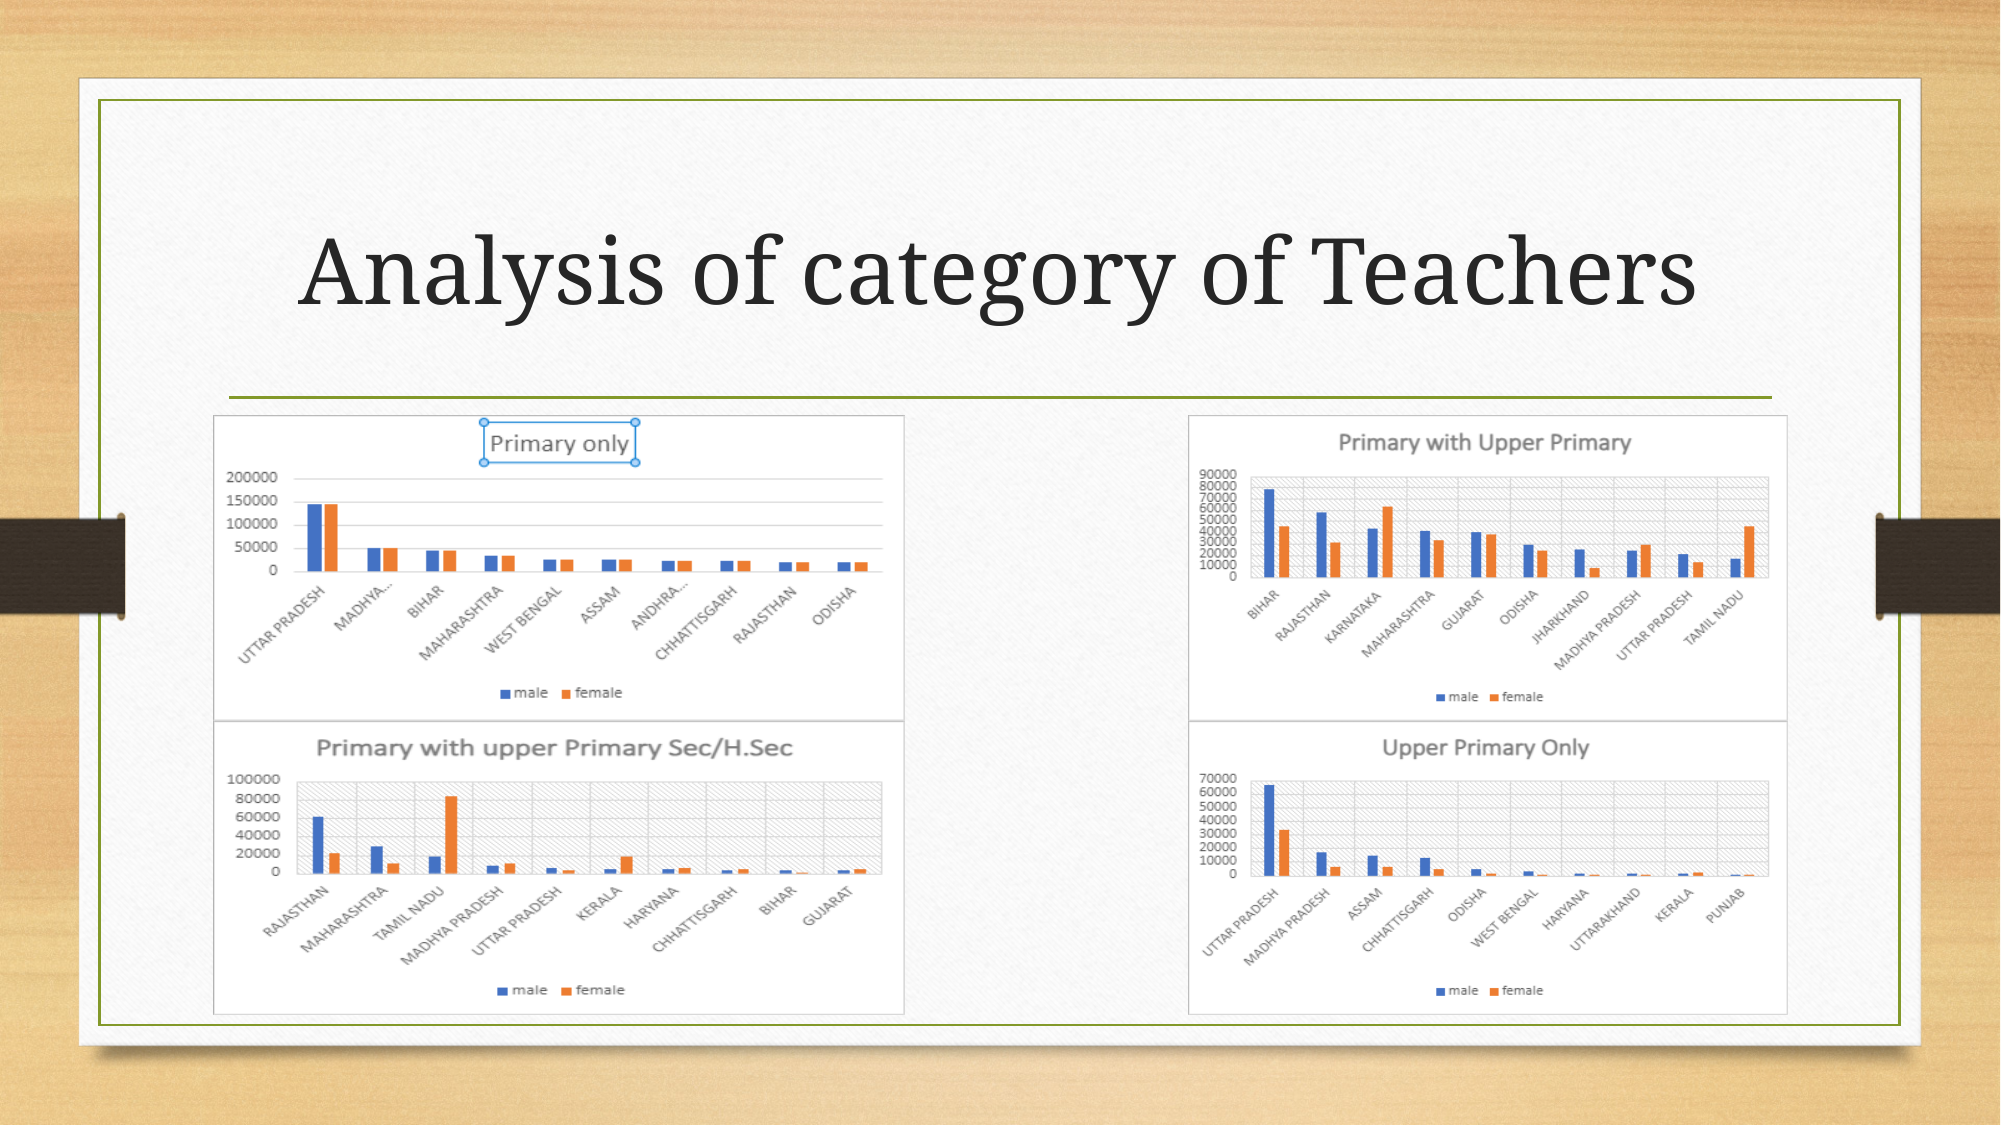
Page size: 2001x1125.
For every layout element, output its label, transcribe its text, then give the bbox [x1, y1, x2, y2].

title Analysis of category of Teachers [212, 161, 1788, 375]
picture [0, 0, 2001, 1125]
